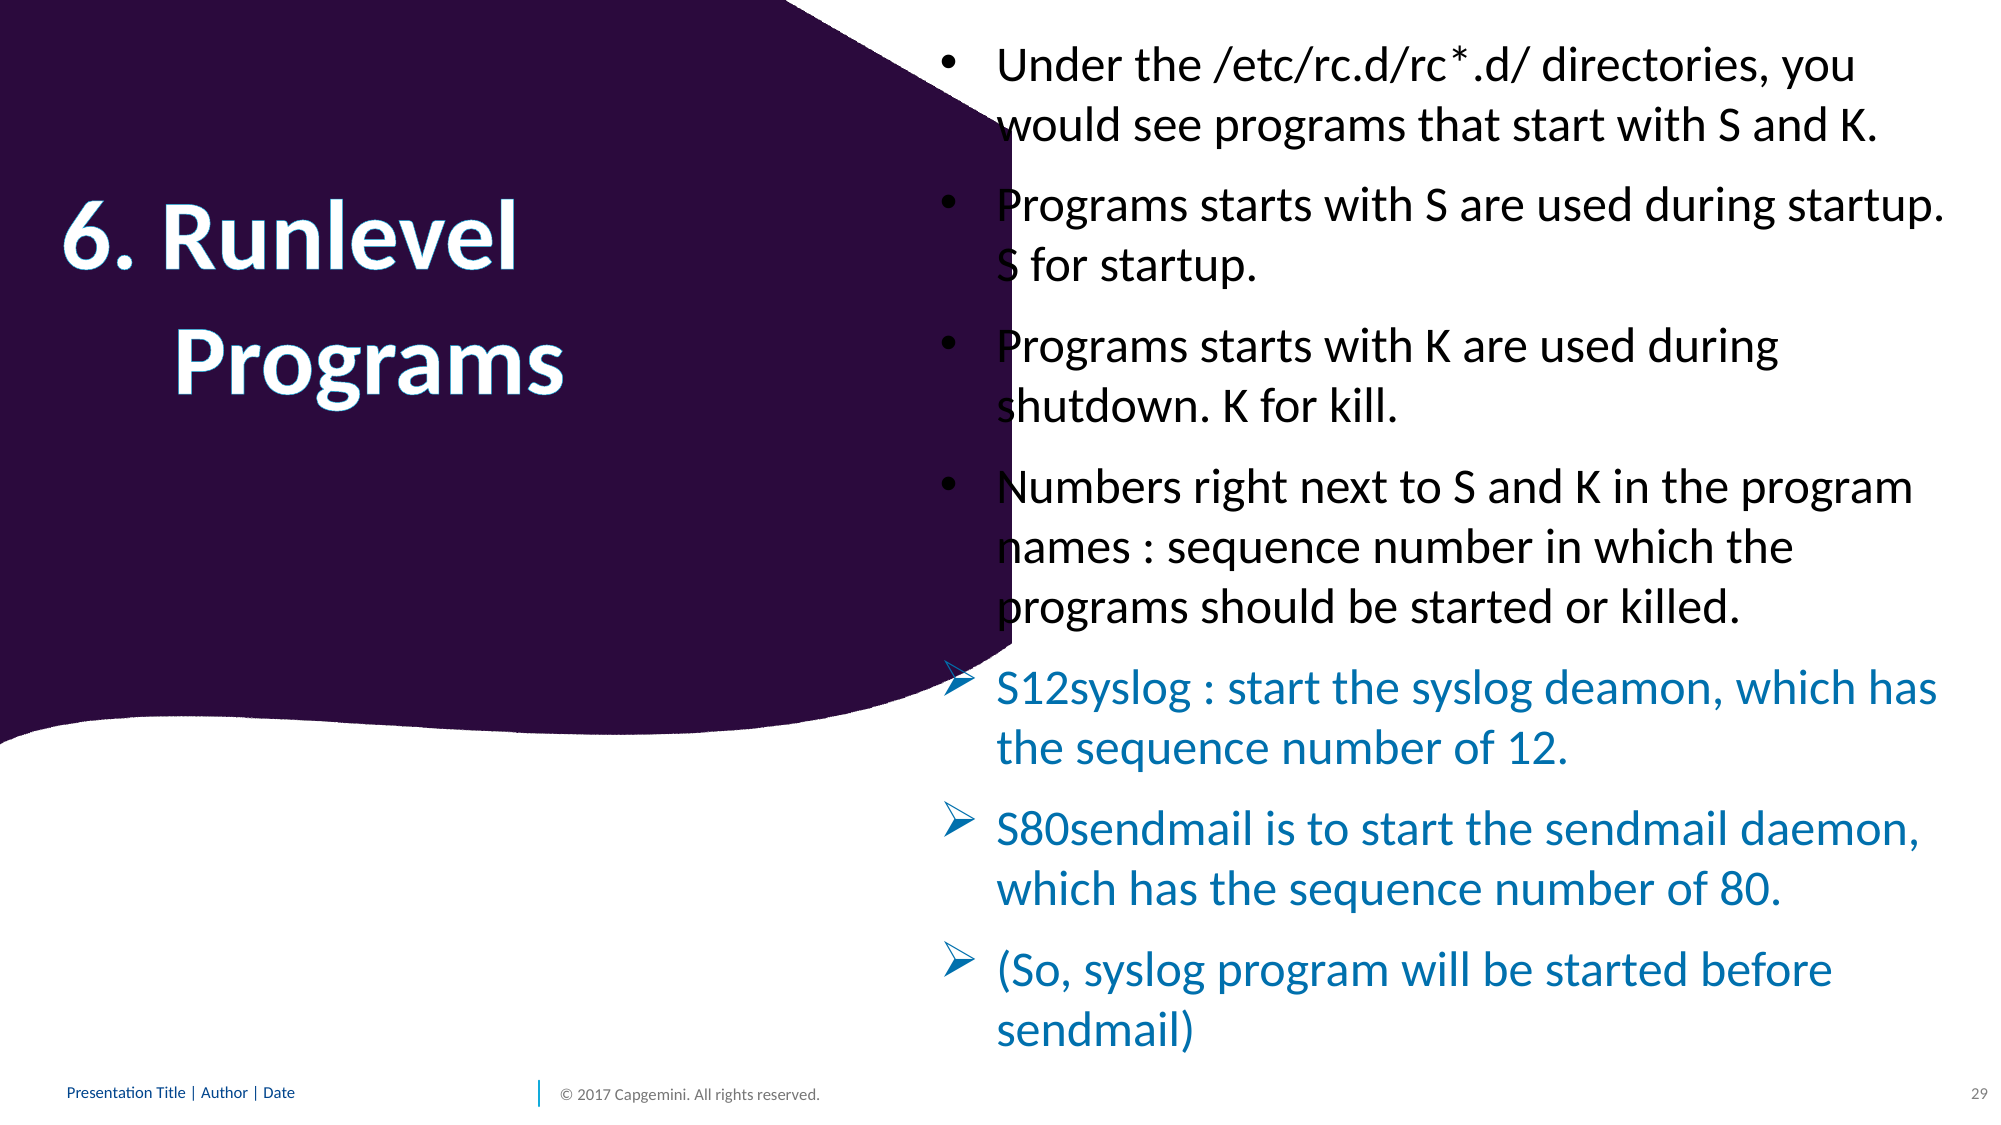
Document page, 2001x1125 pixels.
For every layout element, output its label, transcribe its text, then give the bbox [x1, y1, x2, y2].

picture [0, 0, 940, 1040]
title 6. Runlevel Programs [60, 167, 780, 415]
list Under the /etc/rc.d/rc*.d/ directories, you would see programs that start with S and K. Programs starts with S are used during startup. S for startup. Programs starts with K are used during shutdown. K for kill. Numbers right next to S and K in the program names : sequence number in which the programs should be started or killed. S12syslog : start the syslog deamon, which has the sequence number of 12. S80sendmail is to start the sendmail daemon, which has the sequence number of 80. (So, syslog program will be started before sendmail) [940, 30, 1957, 1108]
